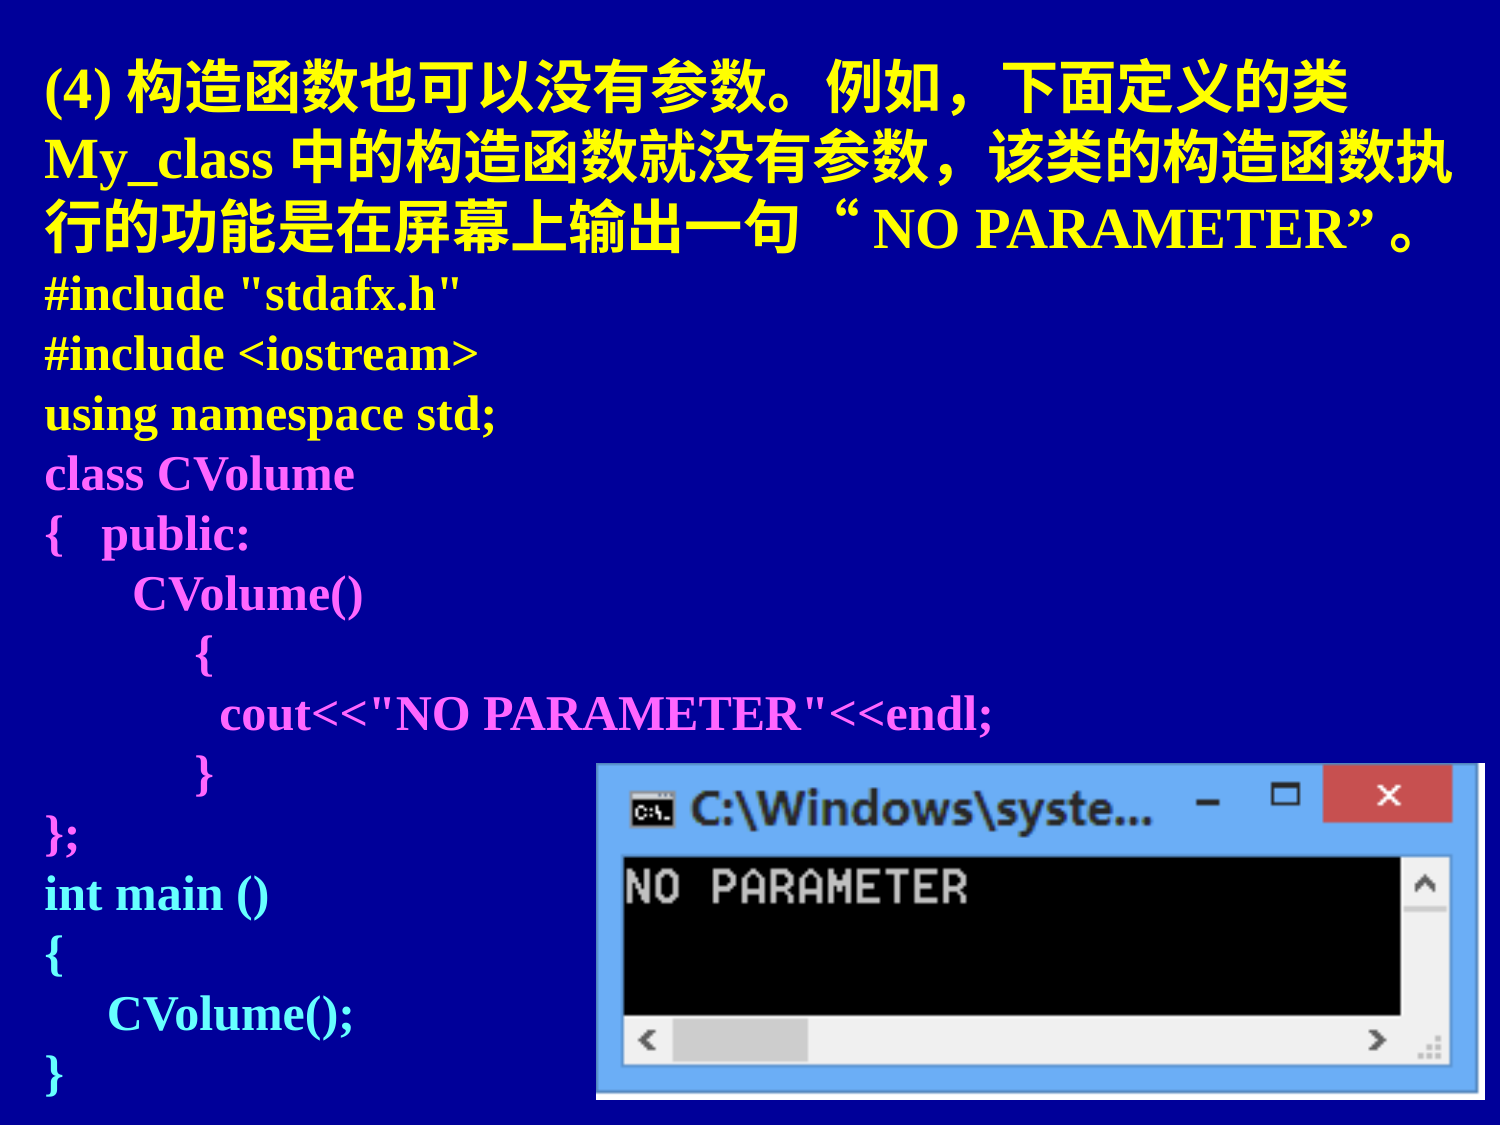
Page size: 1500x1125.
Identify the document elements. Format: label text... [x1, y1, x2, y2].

picture [596, 763, 1485, 1100]
list (4)构造函数也可以没有参数。例如，下面定义的类My_class中的构造函数就没有参数，该类的构造函数执行的功能是在屏幕上输出一句“NO PARAMETER”。 #include "stdafx.h" #include <iostream> using namespace std; class CVolume { public: CVolume() { cout<<"NO PARAMETER"<<endl; } }; int main () { CVolume(); } [29, 42, 1471, 1094]
